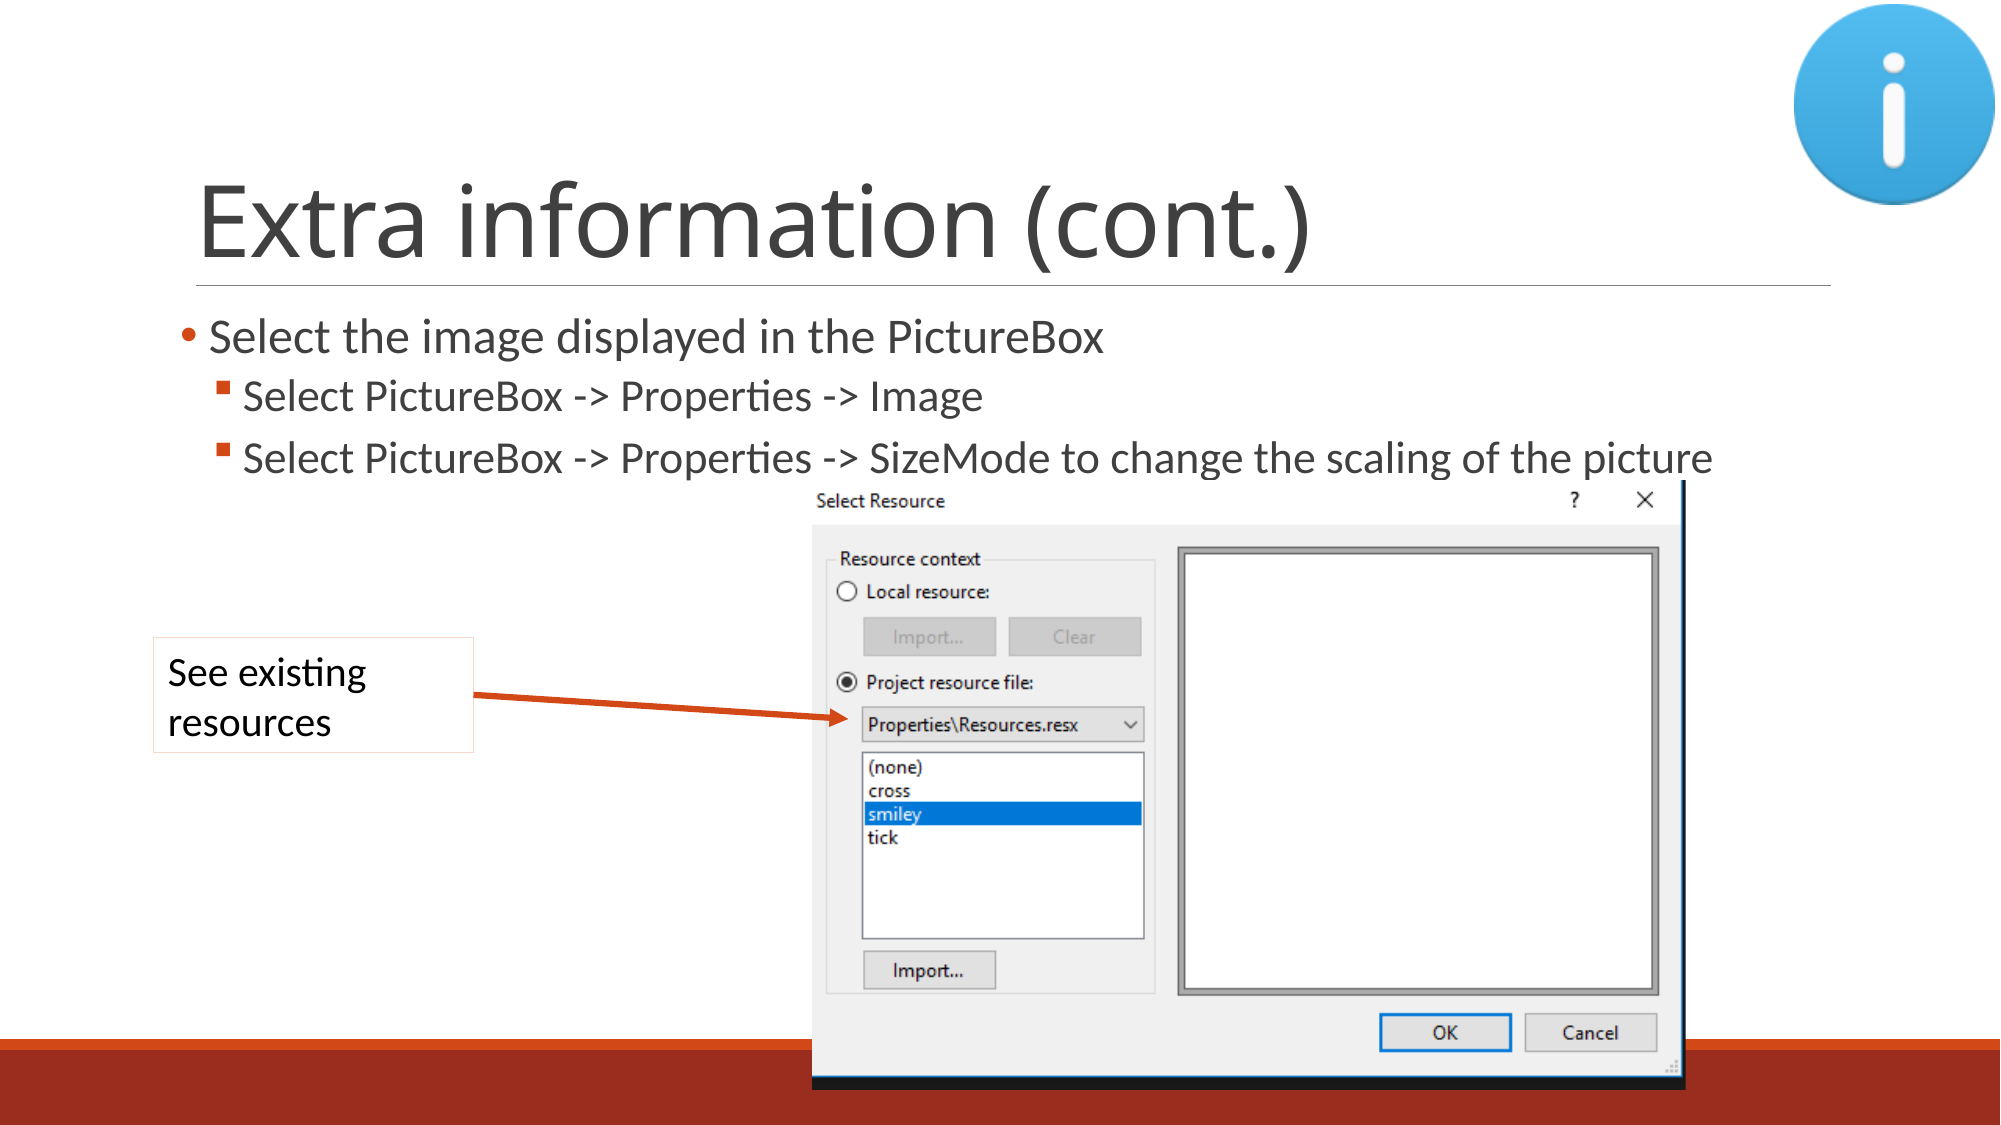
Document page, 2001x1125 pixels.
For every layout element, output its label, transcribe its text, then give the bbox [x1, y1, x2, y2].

picture [1794, 4, 1996, 206]
list Select the image displayed in the PictureBox Select PictureBox -> Properties -> Image Select PictureBox -> Properties -> SizeMode to change the scaling of the picture [180, 302, 1830, 963]
text_box See existing resources [153, 637, 474, 753]
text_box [473, 695, 849, 720]
picture [811, 479, 1687, 1091]
title Extra information (cont.) [180, 47, 1830, 285]
